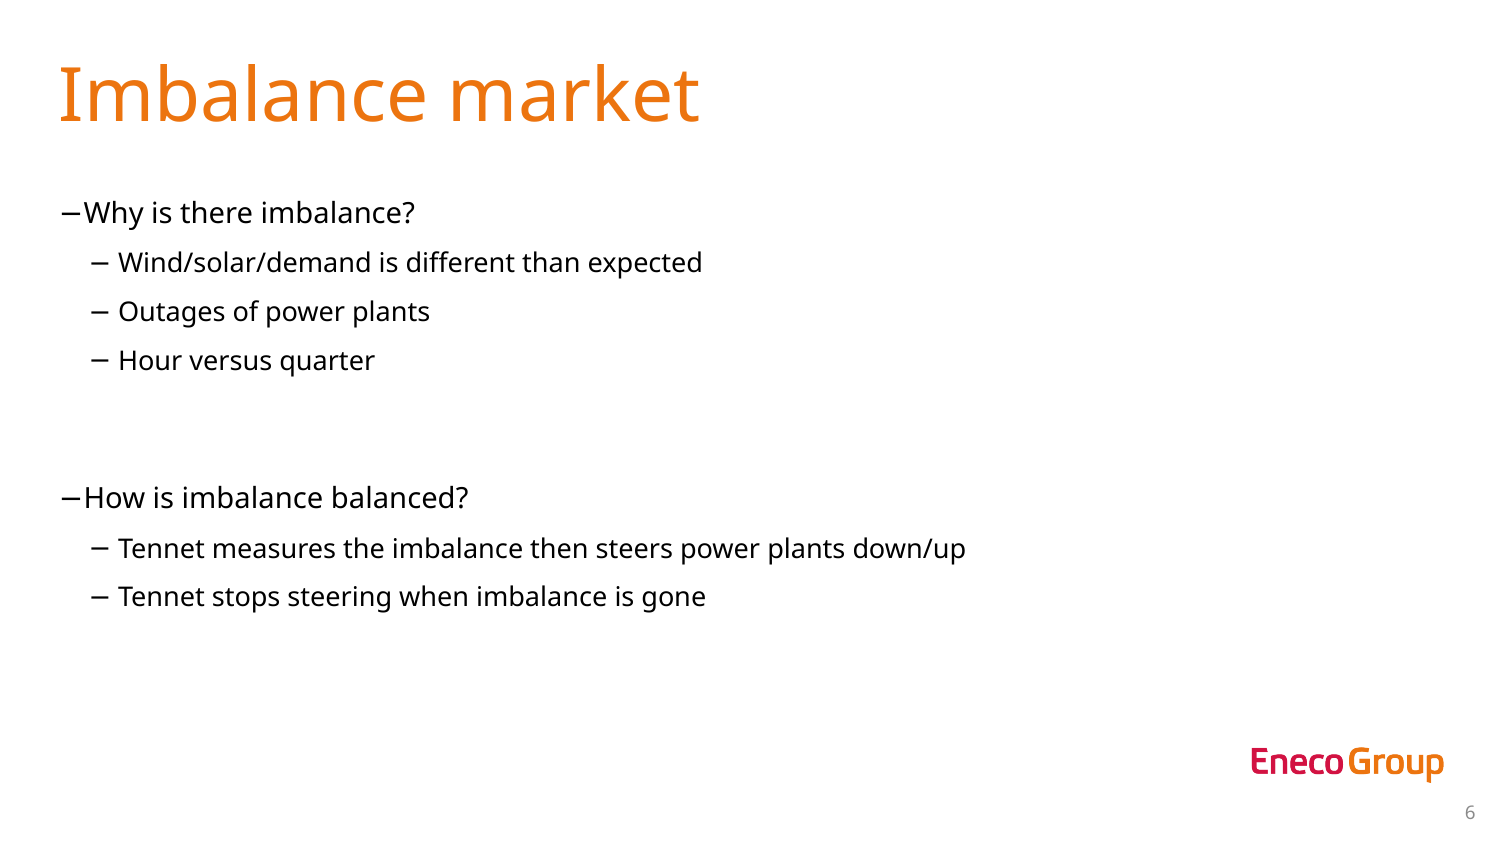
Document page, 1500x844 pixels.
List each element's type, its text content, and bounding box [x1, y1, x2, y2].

slide_number 6 [1440, 803, 1500, 827]
list Why is there imbalance? Wind/solar/demand is different than expected Outages of power plants Hour versus quarter How is imbalance balanced? Tennet measures the imbalance then steers power plants down/up Tennet stops steering when imbalance is gone [59, 177, 1134, 786]
picture [1240, 738, 1453, 786]
title Imbalance market [59, 53, 1134, 154]
